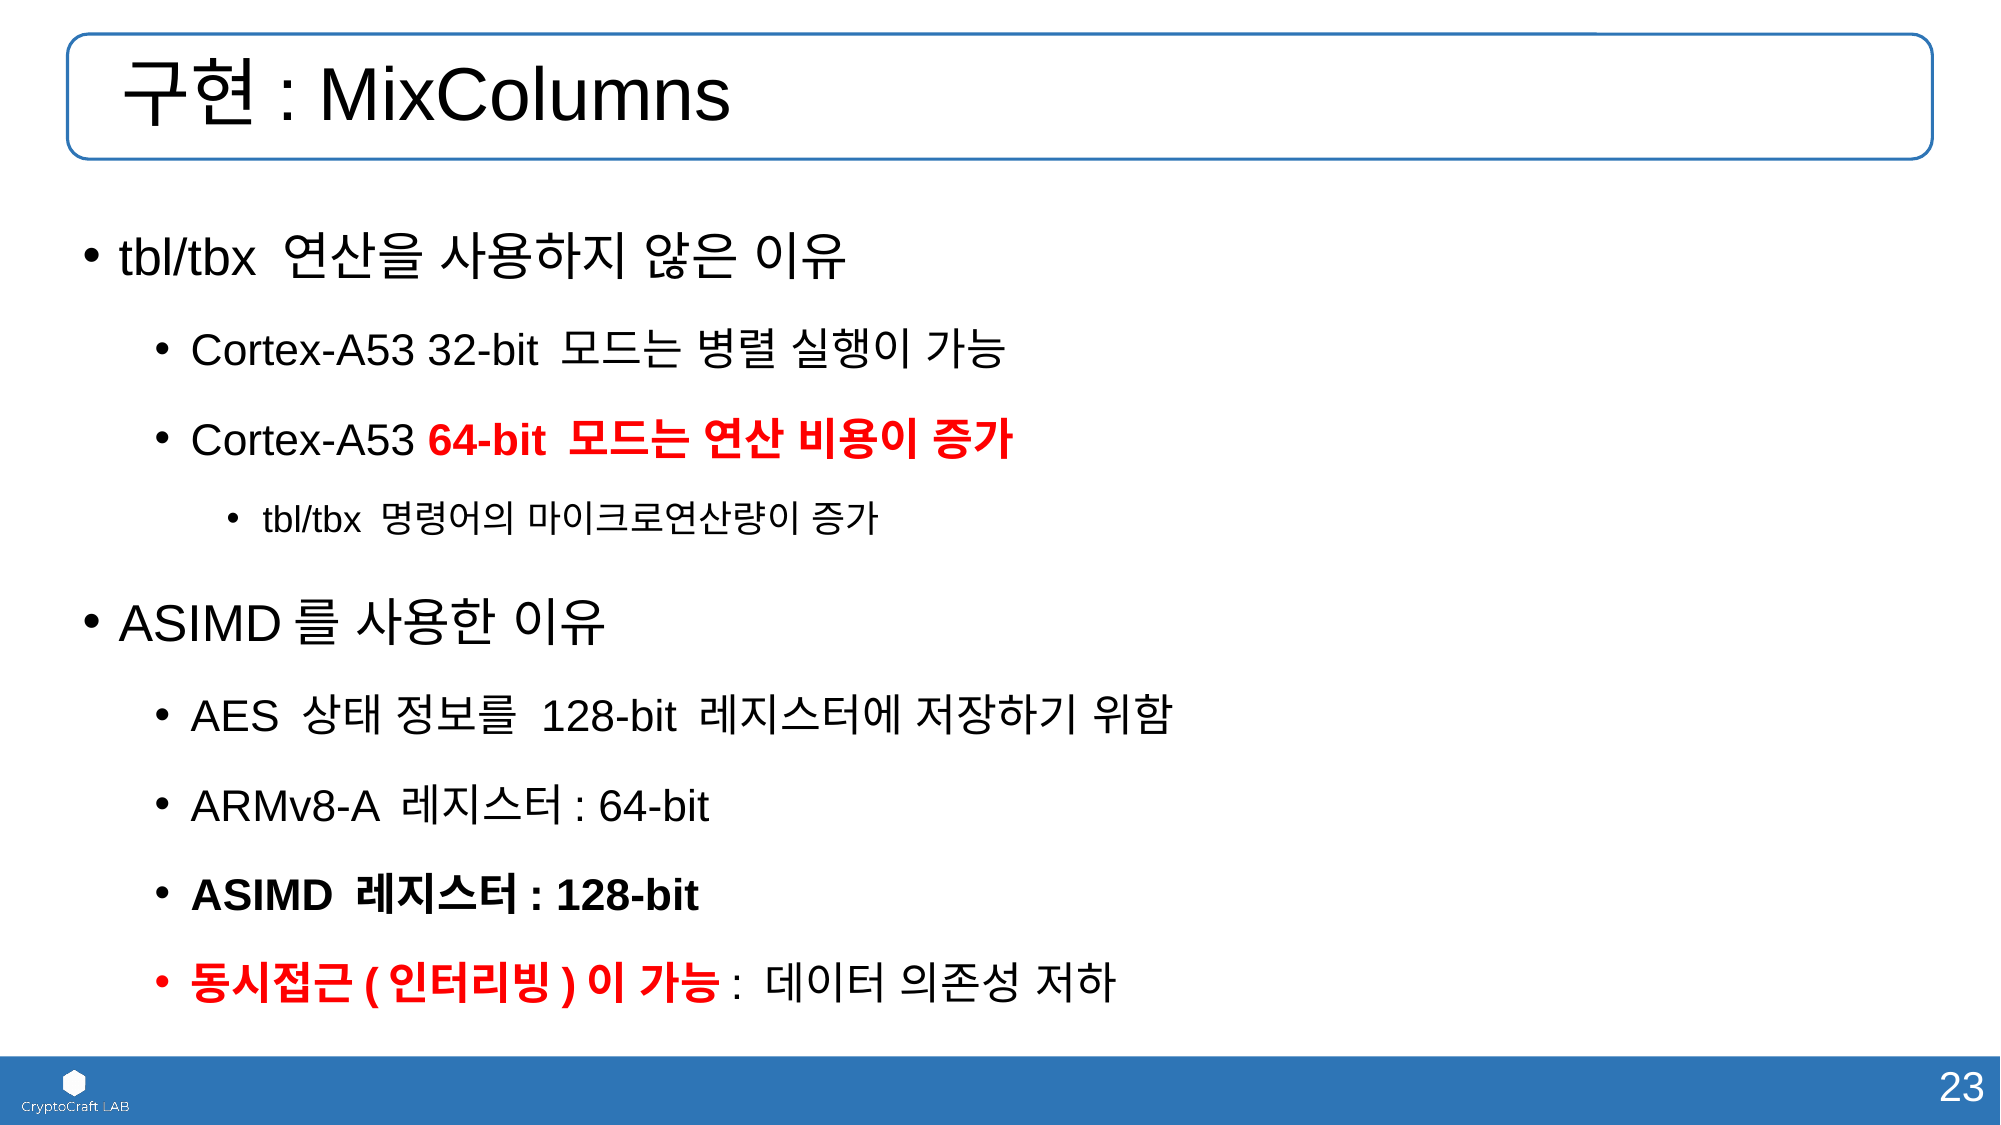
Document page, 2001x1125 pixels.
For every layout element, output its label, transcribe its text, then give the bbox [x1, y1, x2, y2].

picture [13, 1061, 138, 1123]
title 구현: MixColumns [67, 34, 1933, 160]
list tbl/tbx 연산을 사용하지 않은 이유 Cortex-A53 32-bit 모드는 병렬 실행이 가능 Cortex-A53 64-bit 모드는 연산 비용이 증가 tbl/tbx 명령어의 마이크로연산량이 증가 ASIMD를 사용한 이유 AES 상태 정보를 128-bit 레지스터에 저장하기 위함 ARMv8-A 레지스터: 64-bit ASIMD 레지스터: 128-bit 동시접근(인터리빙)이 가능: 데이터 의존성 저하 [67, 181, 1933, 1019]
